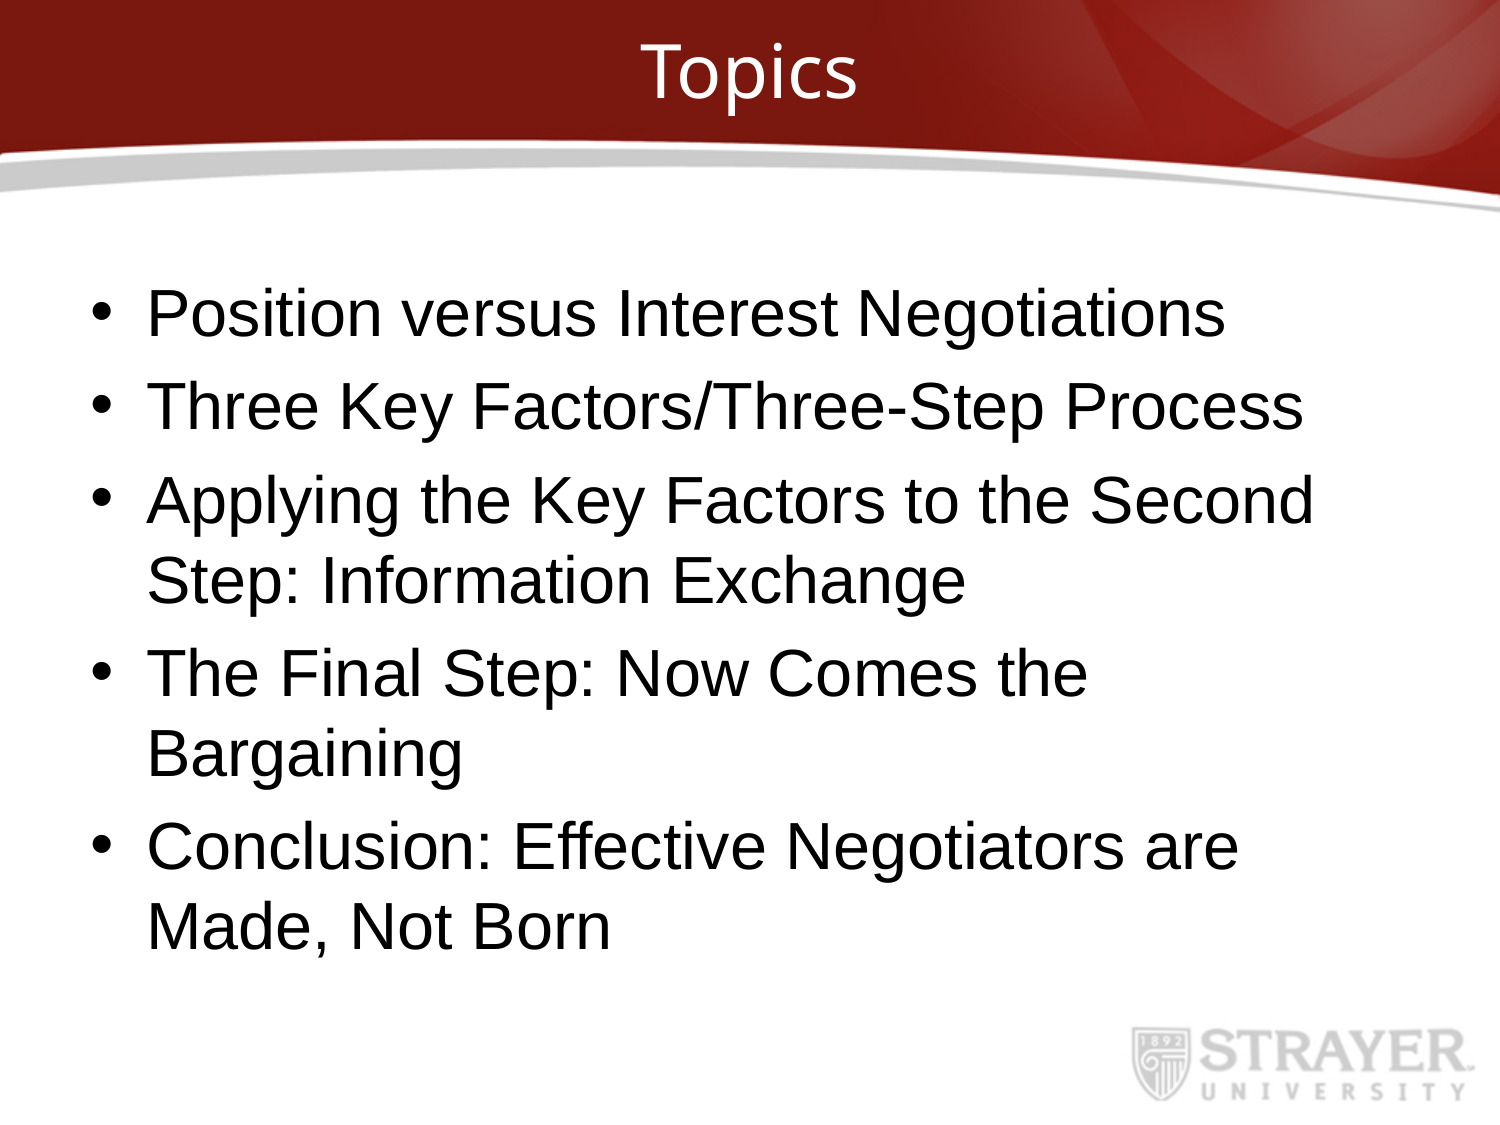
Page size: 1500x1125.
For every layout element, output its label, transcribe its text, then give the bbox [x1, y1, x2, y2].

list Position versus Interest Negotiations Three Key Factors/Three-Step Process Applying the Key Factors to the Second Step: Information Exchange The Final Step: Now Comes the Bargaining Conclusion: Effective Negotiators are Made, Not Born [75, 262, 1425, 1005]
picture [0, 0, 1500, 1125]
title Topics [75, 0, 1425, 138]
